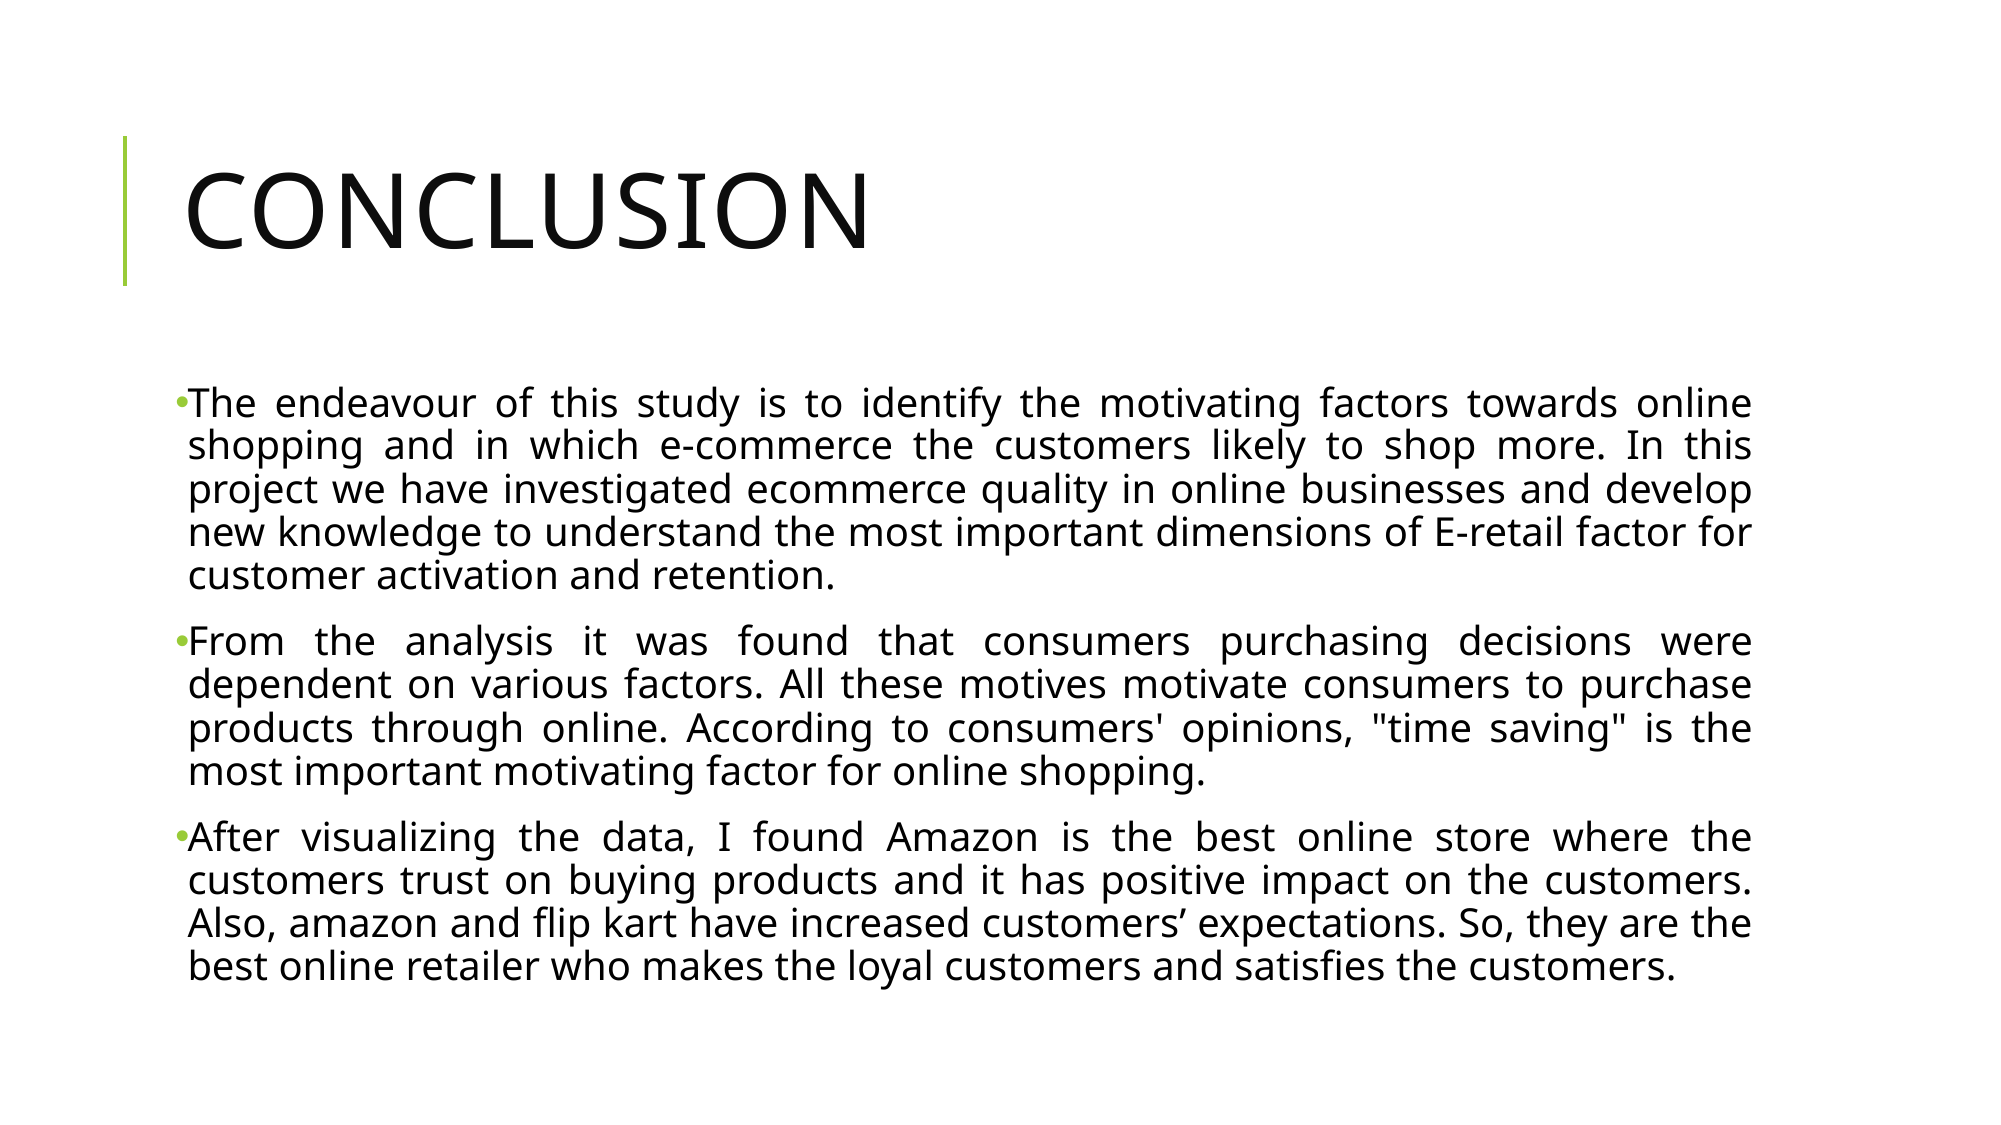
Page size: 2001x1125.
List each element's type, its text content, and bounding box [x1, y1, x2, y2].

list The endeavour of this study is to identify the motivating factors towards online shopping and in which e-commerce the customers likely to shop more. In this project we have investigated ecommerce quality in online businesses and develop new knowledge to understand the most important dimensions of E-retail factor for customer activation and retention. From the analysis it was found that consumers purchasing decisions were dependent on various factors. All these motives motivate consumers to purchase products through online. According to consumers' opinions, "time saving" is the most important motivating factor for online shopping. After visualizing the data, I found Amazon is the best online store where the customers trust on buying products and it has positive impact on the customers. Also, amazon and flip kart have increased customers’ expectations. So, they are the best online retailer who makes the loyal customers and satisfies the customers. [168, 375, 1763, 1035]
title Conclusion [168, 96, 1763, 342]
